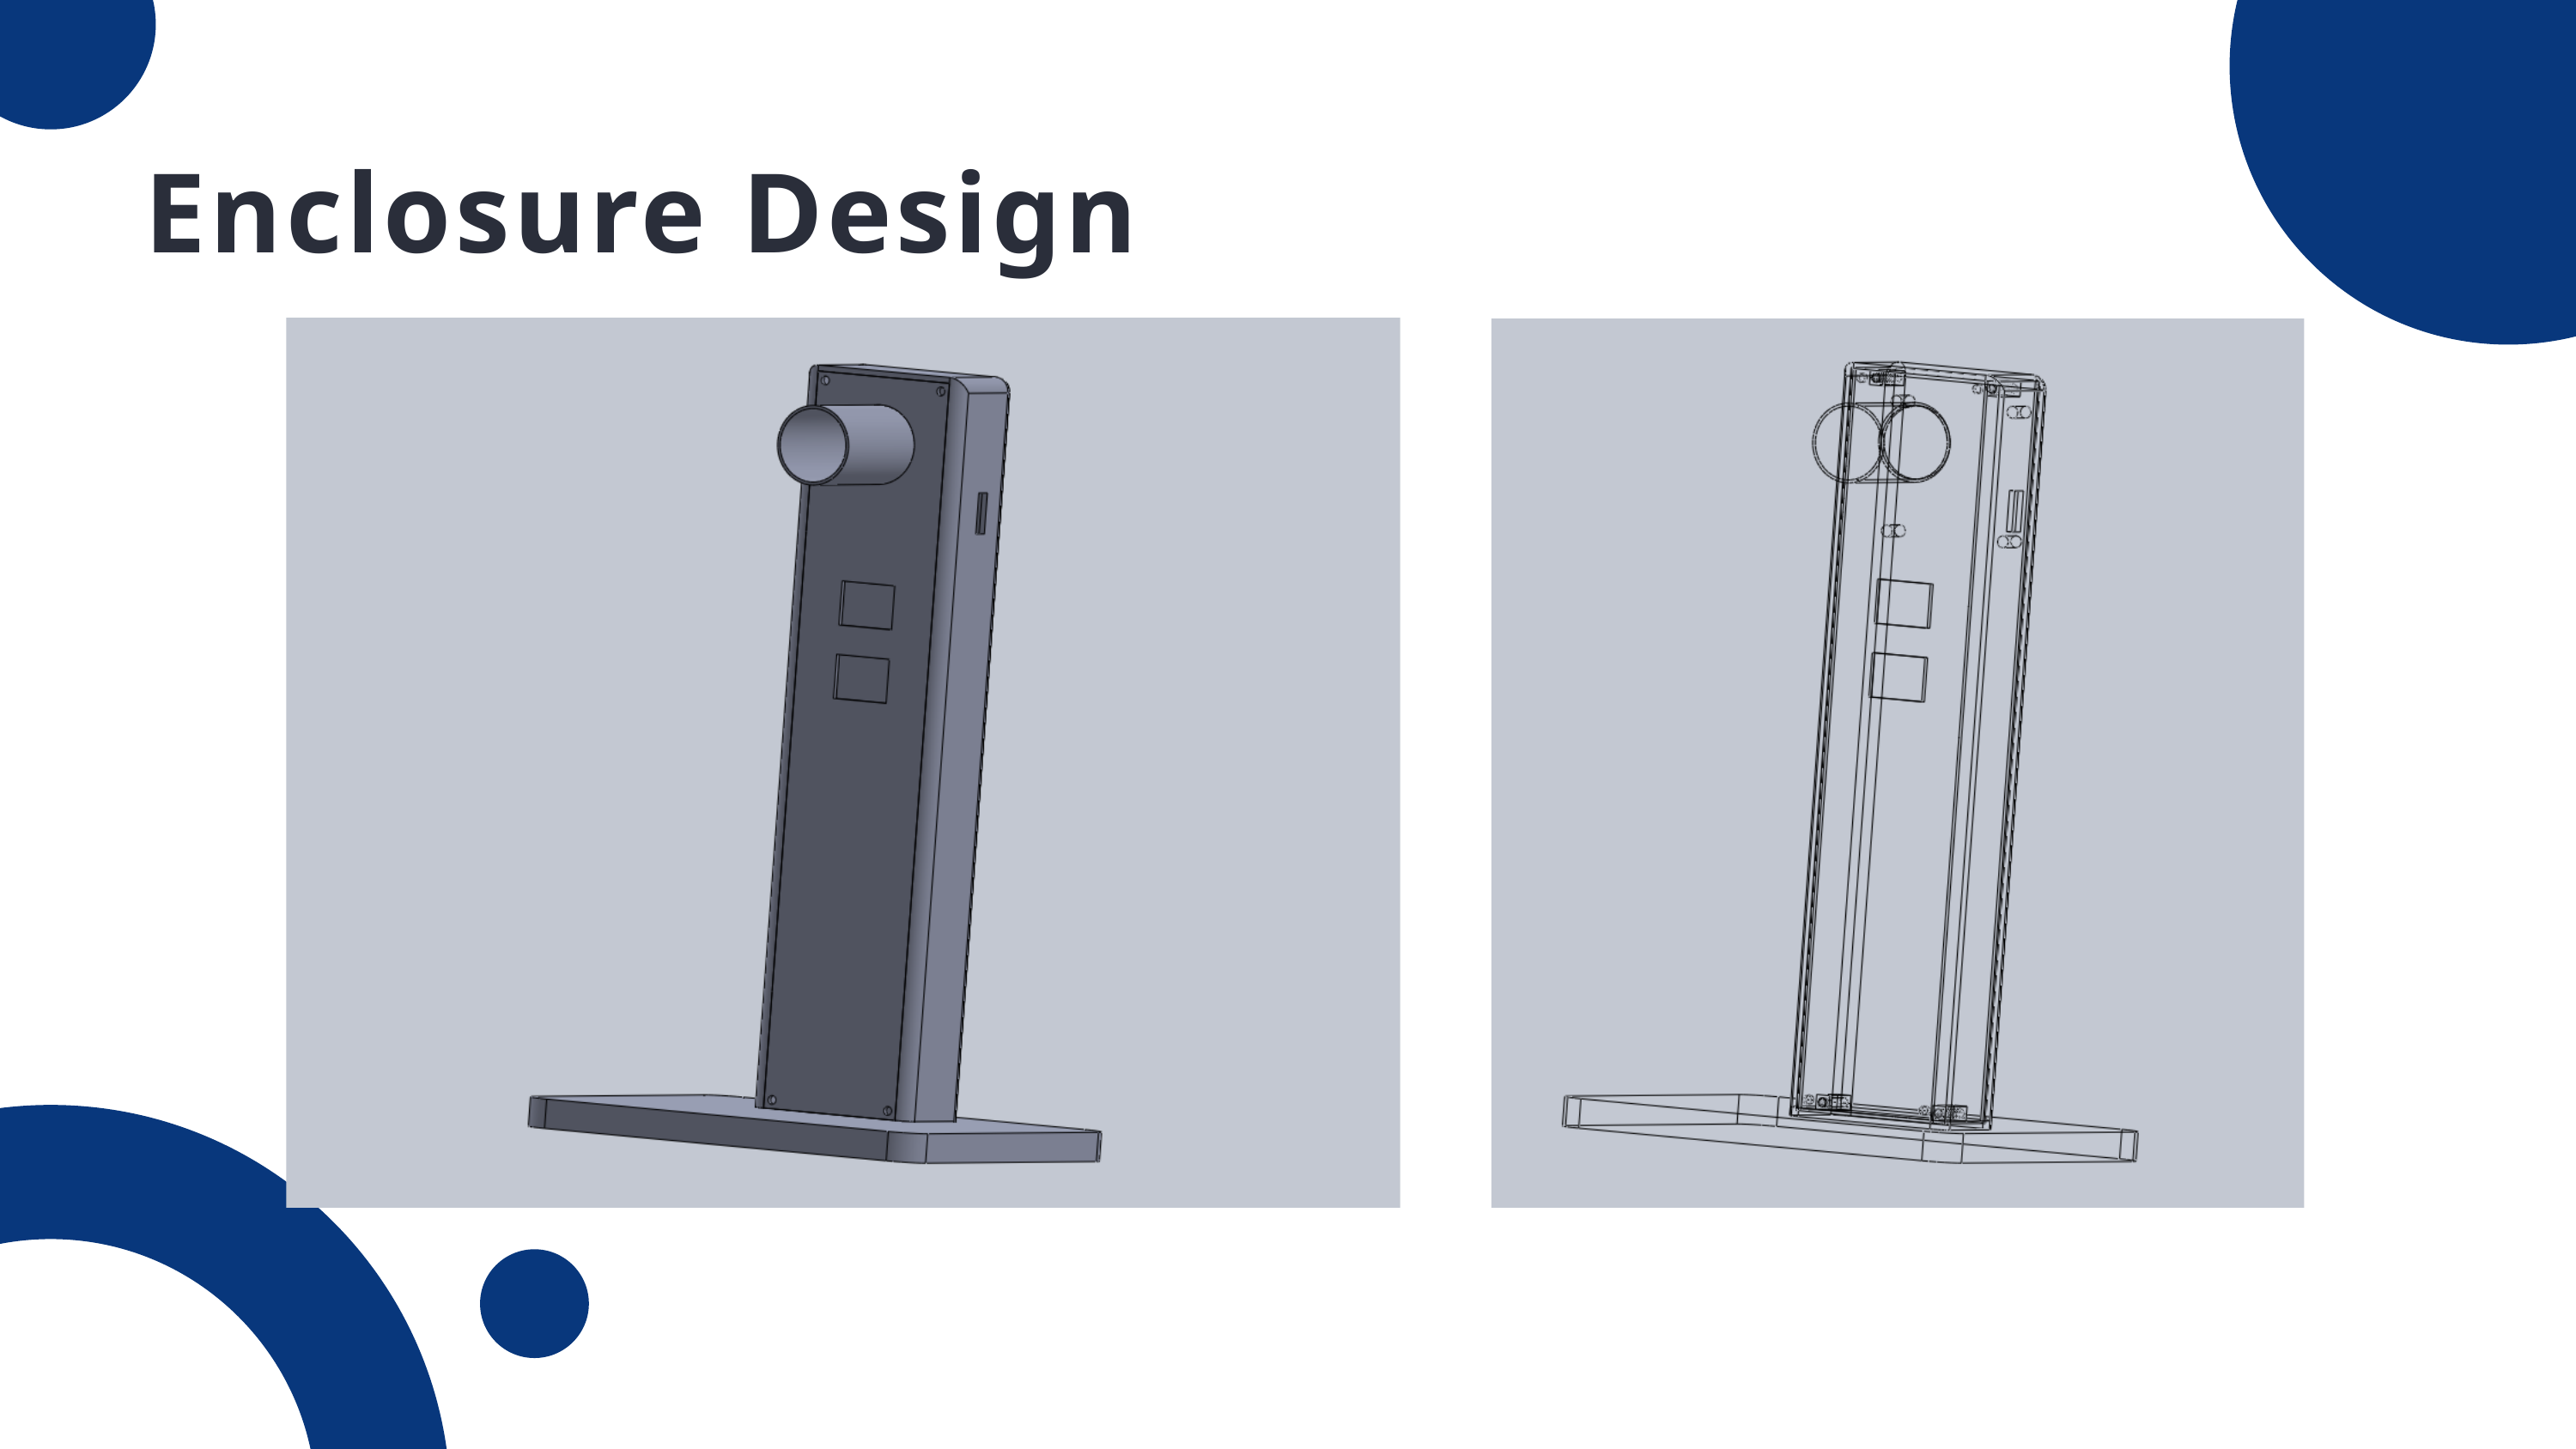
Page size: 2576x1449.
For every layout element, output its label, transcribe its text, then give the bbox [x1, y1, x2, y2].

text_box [479, 1249, 590, 1359]
text_box Enclosure Design [144, 143, 1209, 276]
text_box [1491, 318, 2305, 1208]
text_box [2229, 0, 2576, 345]
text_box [0, 1172, 384, 1449]
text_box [0, 0, 156, 130]
text_box [286, 318, 1400, 1208]
